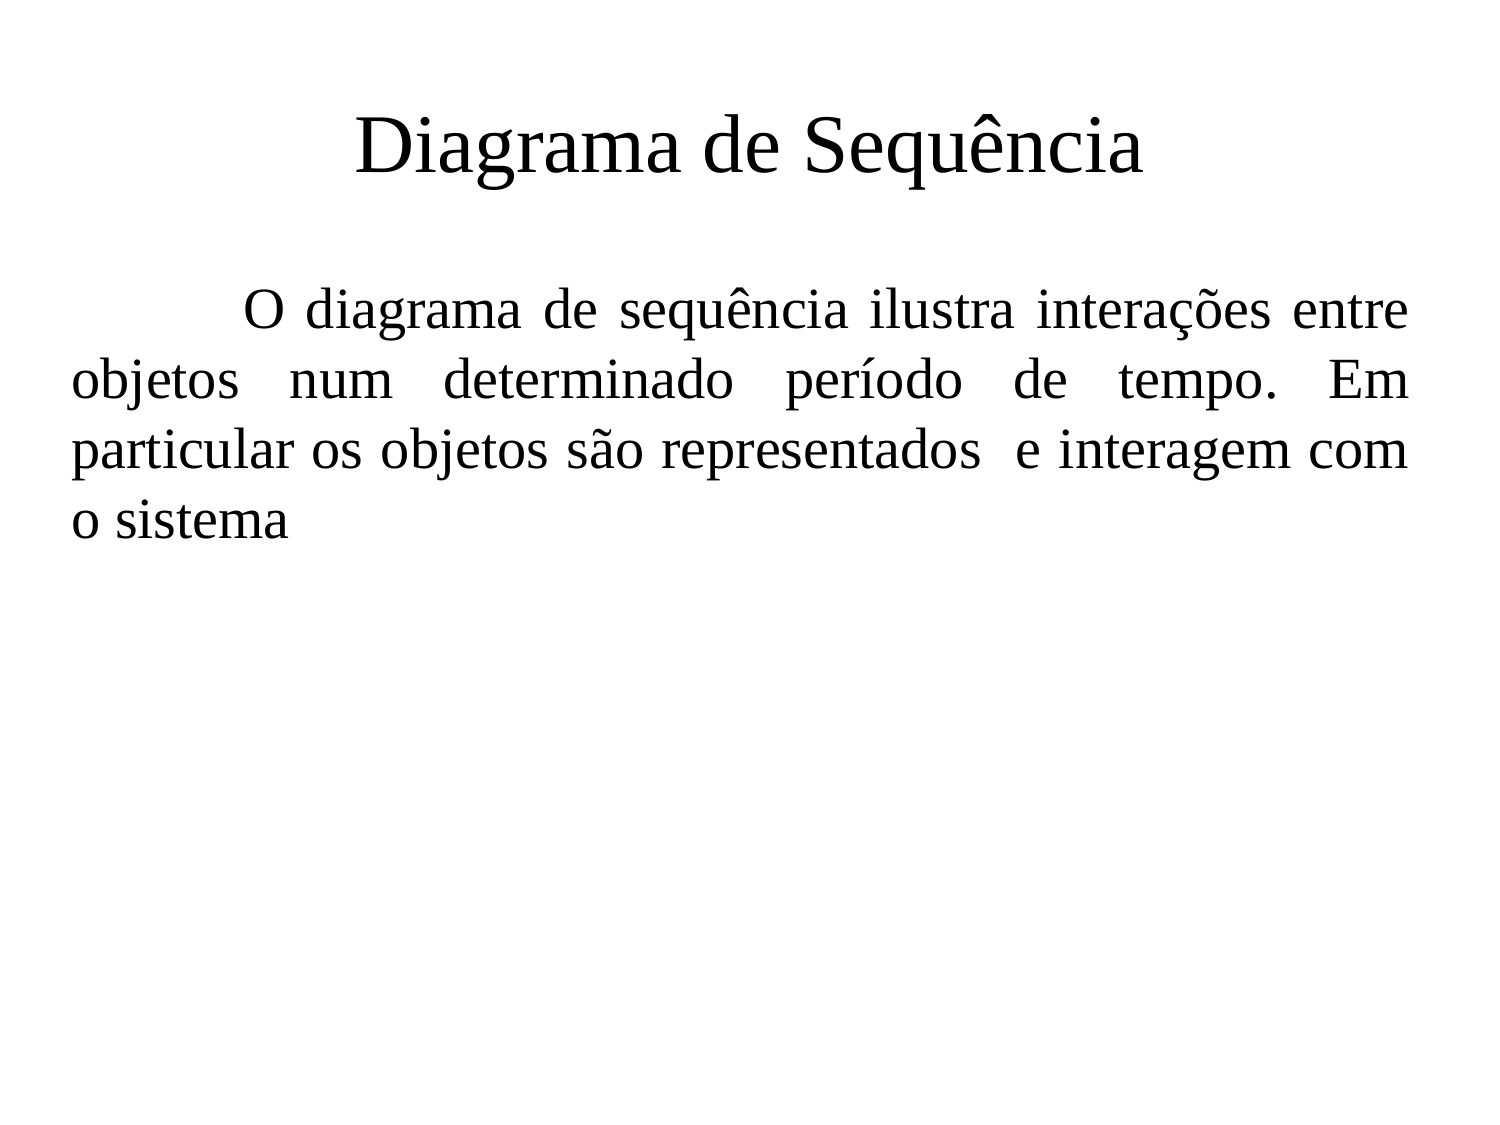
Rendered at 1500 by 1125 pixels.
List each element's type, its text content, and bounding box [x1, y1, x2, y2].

title Diagrama de Sequência [75, 45, 1425, 233]
list O diagrama de sequência ilustra interações entre objetos num determinado período de tempo. Em particular os objetos são representados e interagem com o sistema [0, 262, 1425, 1005]
